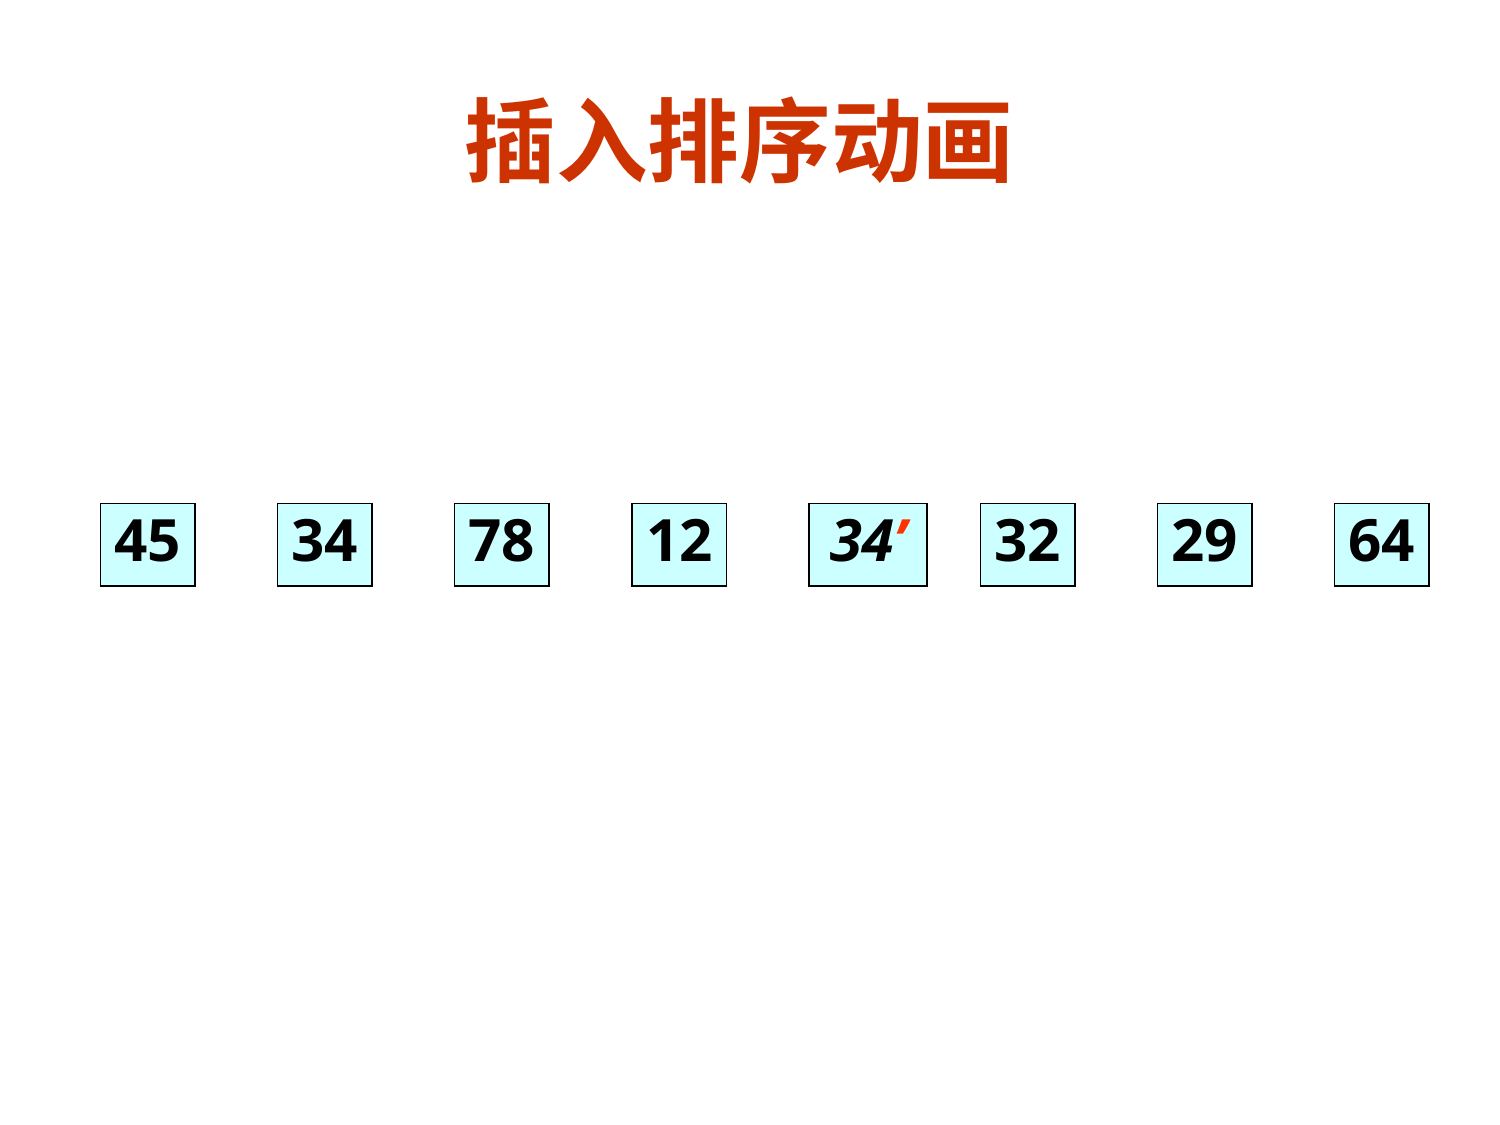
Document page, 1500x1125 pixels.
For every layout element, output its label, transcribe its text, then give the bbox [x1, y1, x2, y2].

text_box 34 [277, 503, 373, 587]
text_box 45 [100, 503, 195, 587]
text_box 12 [632, 503, 727, 587]
text_box 78 [454, 503, 550, 587]
text_box 29 [1157, 503, 1253, 587]
text_box 34’ [809, 503, 927, 587]
text_box 32 [980, 503, 1075, 587]
text_box 64 [1334, 503, 1430, 587]
title 插入排序动画 [75, 45, 1425, 233]
